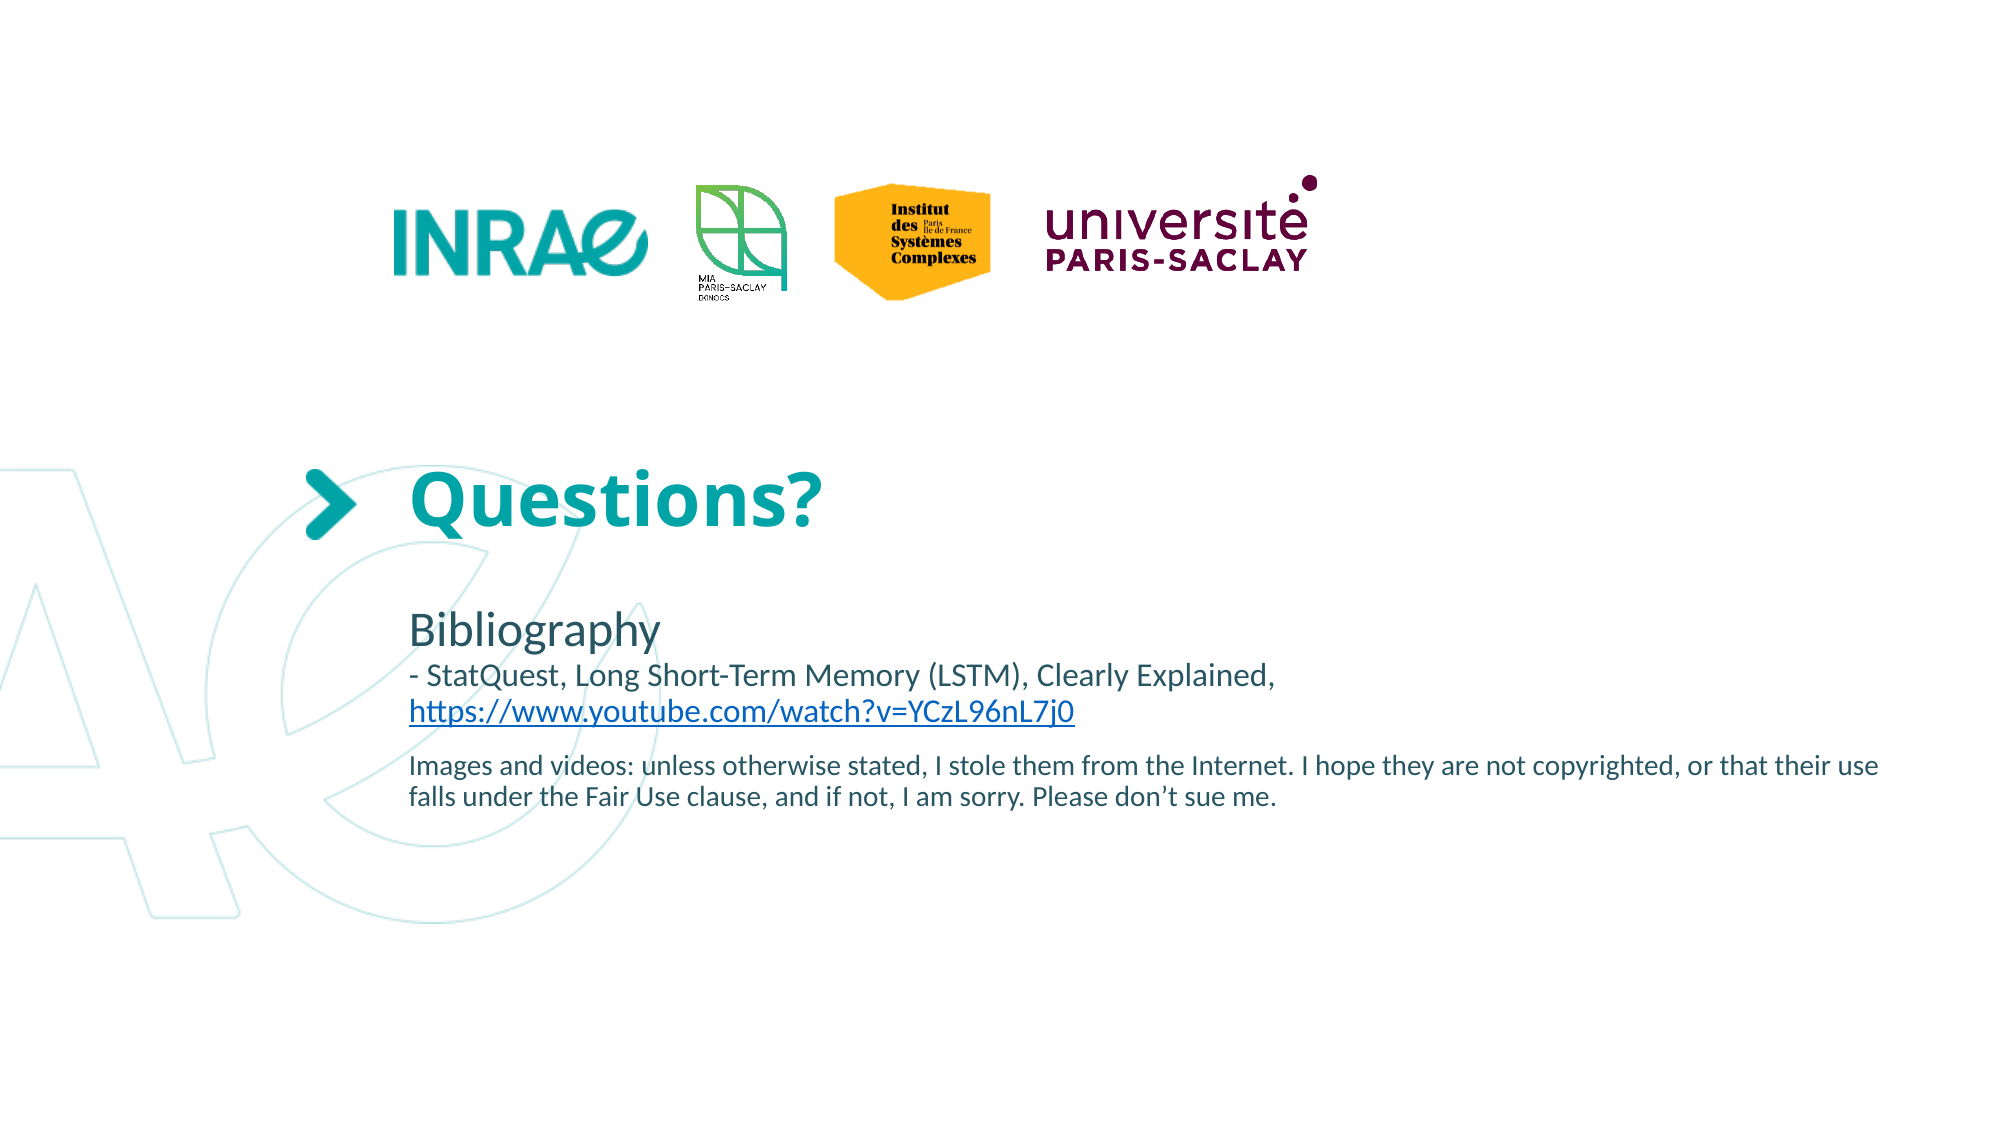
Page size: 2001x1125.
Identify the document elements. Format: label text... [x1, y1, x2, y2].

title Questions? [394, 453, 1894, 596]
picture [1047, 175, 1317, 271]
picture [0, 465, 394, 924]
picture [810, 170, 1023, 316]
subtitle Bibliography - StatQuest, Long Short-Term Memory (LSTM), Clearly Explained, https://www.youtube.com/watch?v=YCzL96nL7j0 Images and videos: unless otherwise stated, I stole them from the Internet. I hope they are not copyrighted, or that their use falls under the Fair Use clause, and if not, I am sorry. Please don’t sue me. [394, 596, 1927, 1018]
picture [679, 167, 803, 318]
picture [394, 208, 648, 278]
